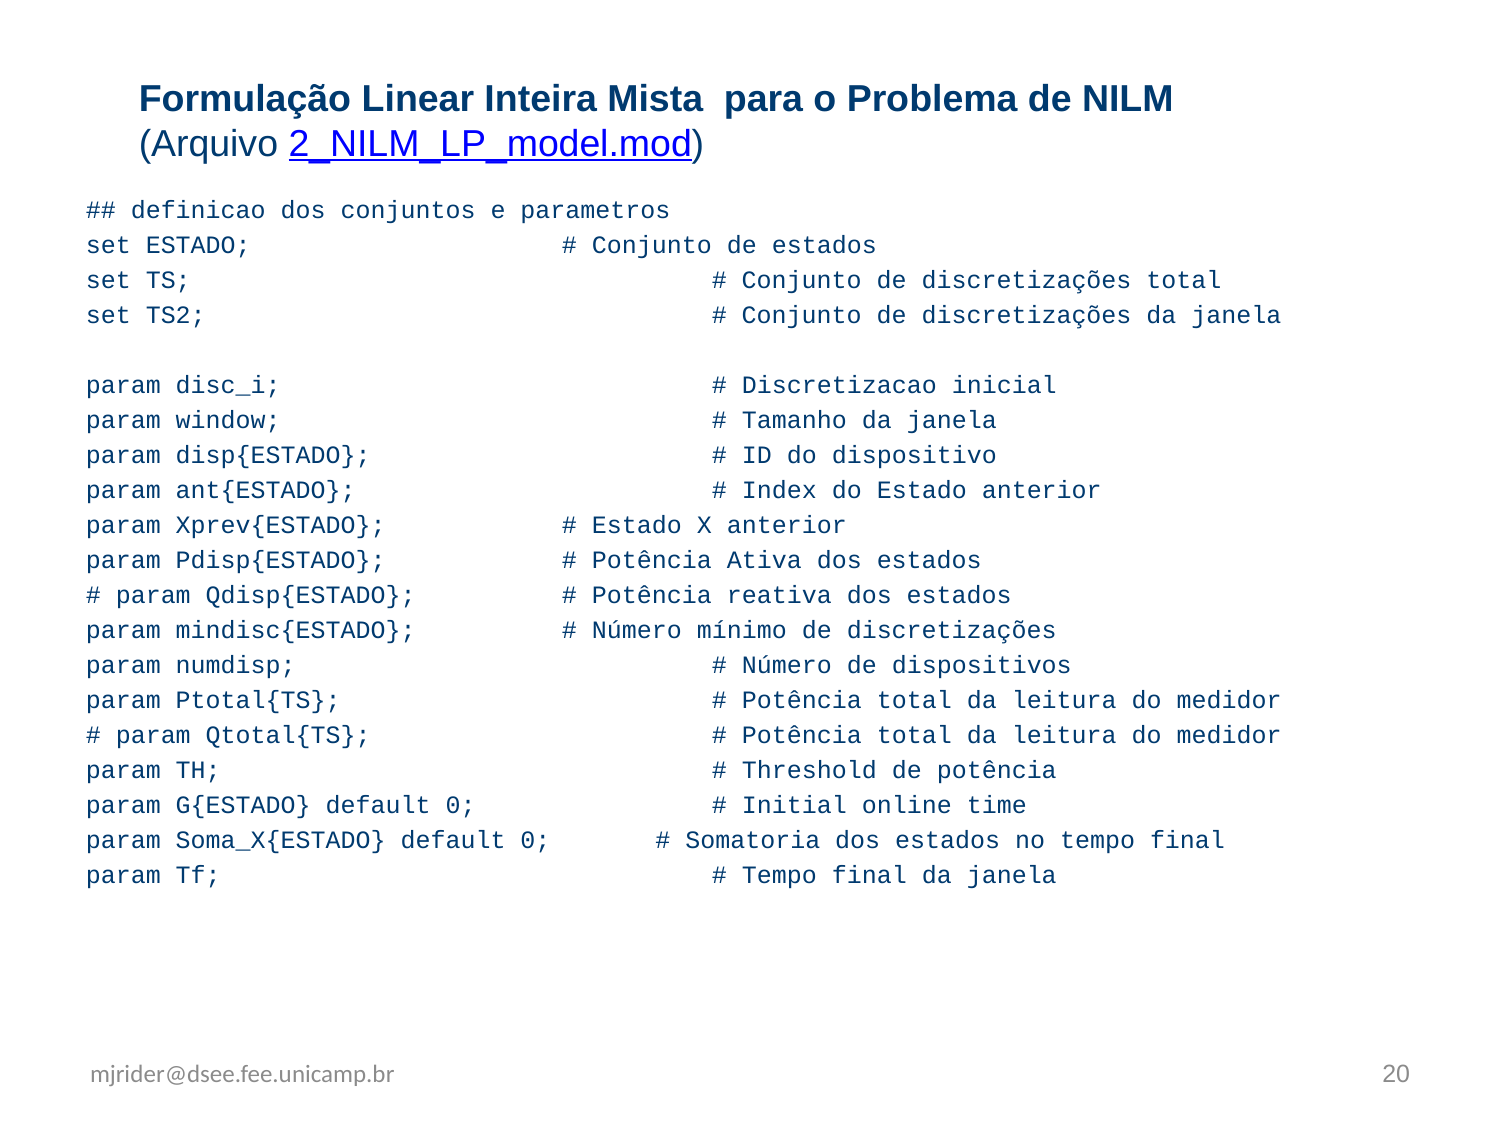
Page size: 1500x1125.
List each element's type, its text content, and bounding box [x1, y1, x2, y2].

text_box Formulação Linear Inteira Mista para o Problema de NILM (Arquivo 2_NILM_LP_model.mod) [123, 66, 1435, 125]
text_box 20 [1074, 1042, 1425, 1103]
text_box ## definicao dos conjuntos e parametros set ESTADO; # Conjunto de estados set TS; # Conjunto de discretizações total set TS2; # Conjunto de discretizações da janela param disc_i; # Discretizacao inicial param window; # Tamanho da janela param disp{ESTADO}; # ID do dispositivo param ant{ESTADO}; # Index do Estado anterior param Xprev{ESTADO}; # Estado X anterior param Pdisp{ESTADO}; # Potência Ativa dos estados # param Qdisp{ESTADO}; # Potência reativa dos estados param mindisc{ESTADO}; # Número mínimo de discretizações param numdisp; # Número de dispositivos param Ptotal{TS}; # Potência total da leitura do medidor # param Qtotal{TS}; # Potência total da leitura do medidor param TH; # Threshold de potência param G{ESTADO} default 0; # Initial online time param Soma_X{ESTADO} default 0; # Somatoria dos estados no tempo final param Tf; # Tempo final da janela [70, 186, 1424, 1047]
slide_number mjrider@dsee.fee.unicamp.br [75, 1047, 425, 1103]
